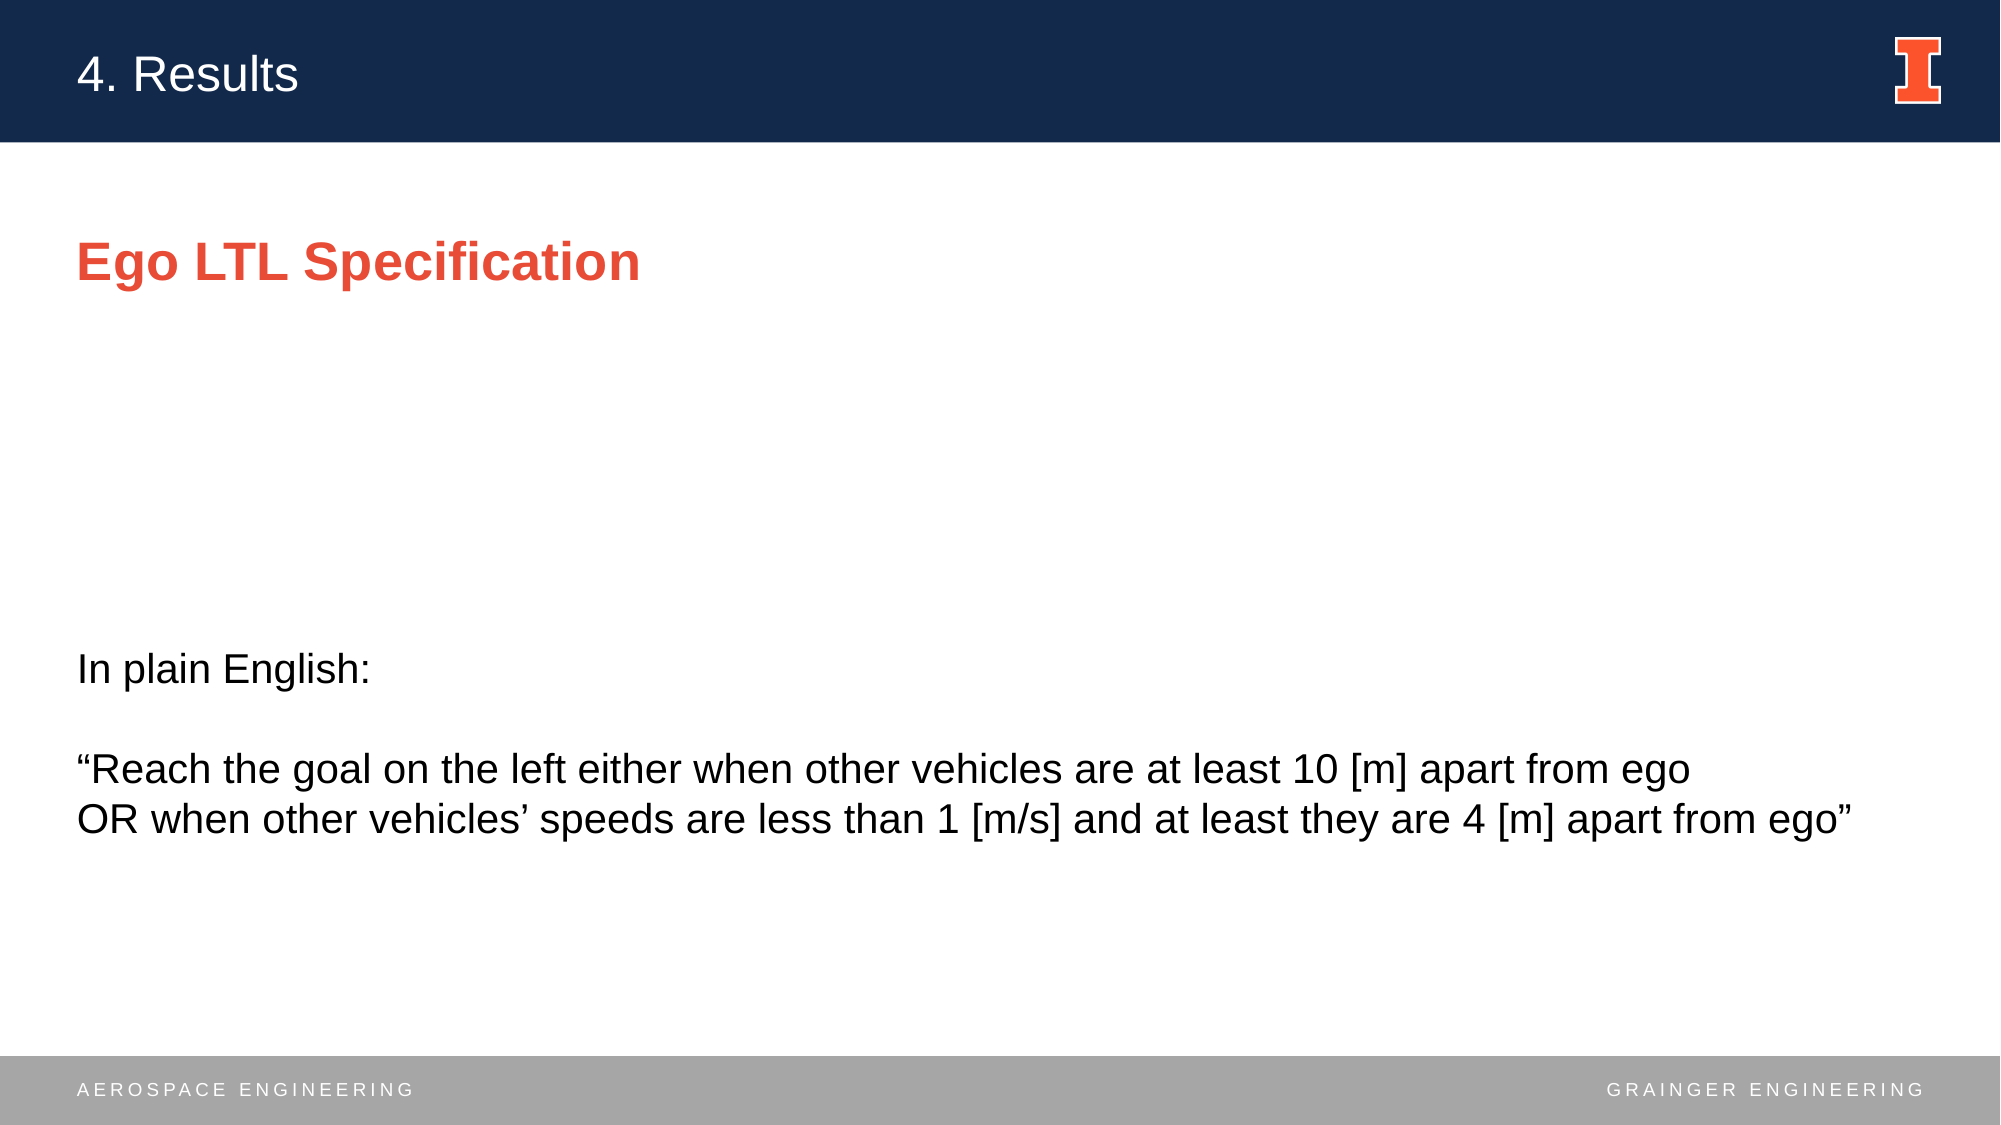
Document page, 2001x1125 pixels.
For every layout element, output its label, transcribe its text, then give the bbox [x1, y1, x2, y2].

text_box [0, 0, 2000, 143]
text_box 4. Results [61, 33, 1852, 109]
text_box AEROSPACE ENGINEERING [61, 1070, 1373, 1108]
text_box [0, 1056, 2000, 1125]
text_box GRAINGER ENGINEERING [1531, 1070, 1938, 1108]
picture [1895, 37, 1942, 104]
